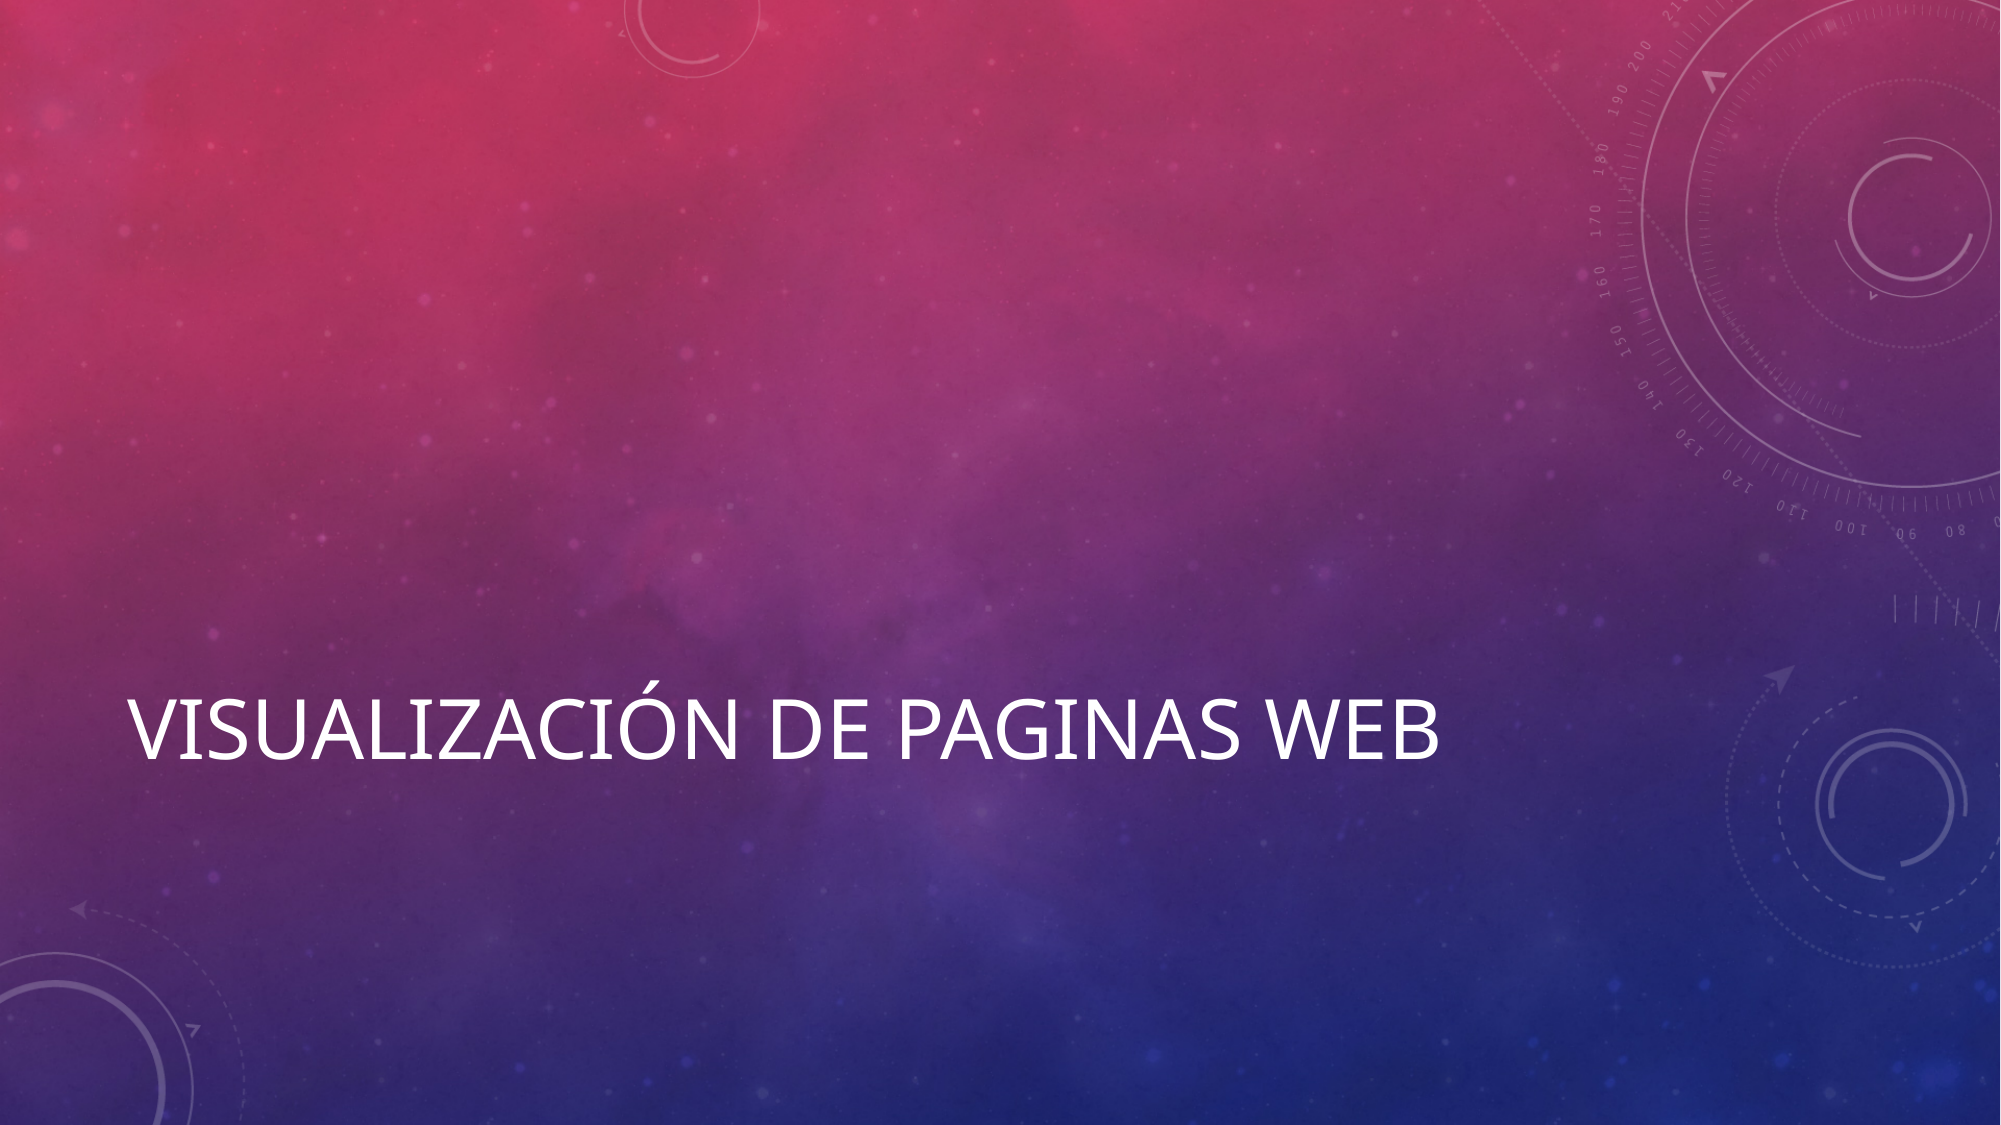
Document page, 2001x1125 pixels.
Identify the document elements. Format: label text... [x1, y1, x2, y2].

picture [0, 0, 2001, 1125]
title Visualización de paginas web [112, 542, 1775, 784]
